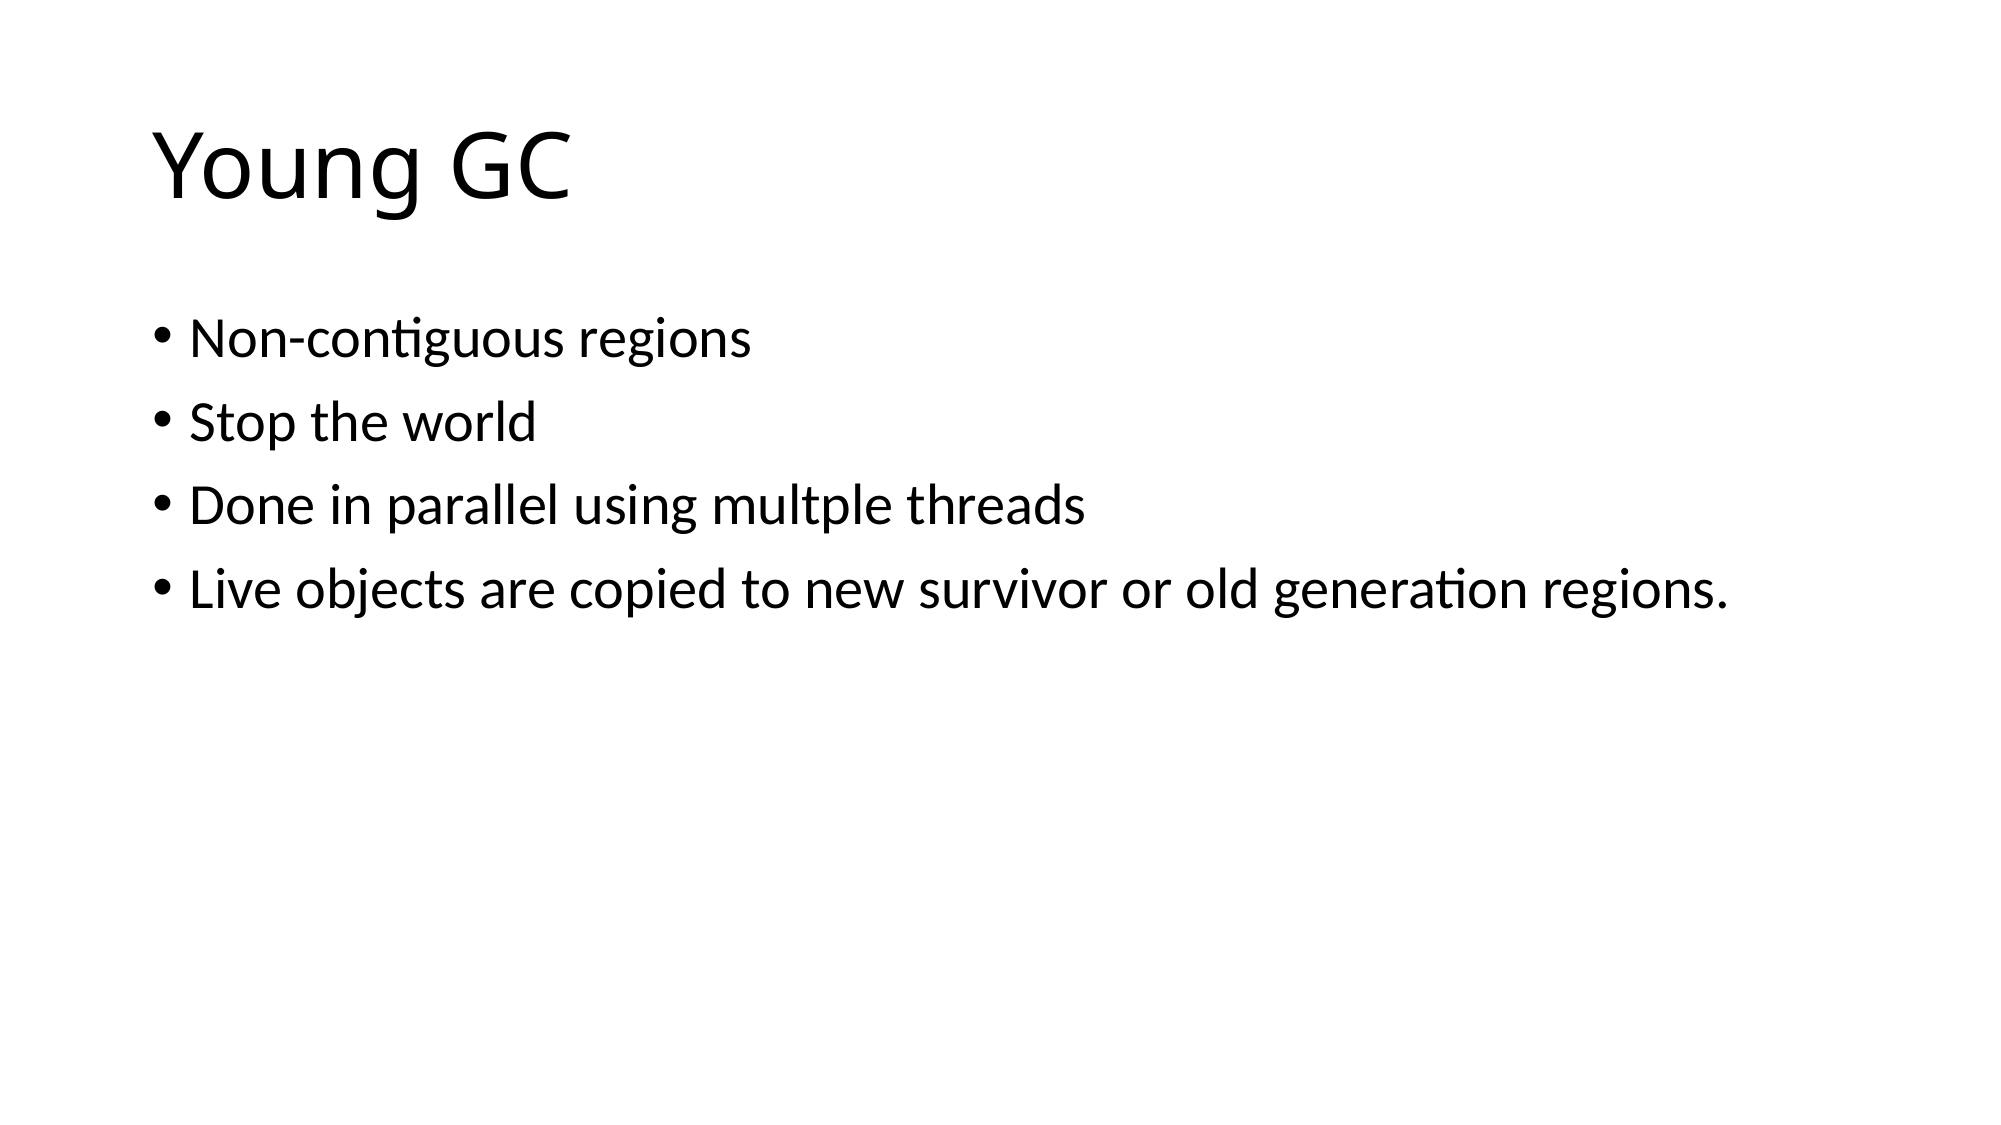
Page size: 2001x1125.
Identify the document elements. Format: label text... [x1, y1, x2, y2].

list Non-contiguous regions Stop the world Done in parallel using multple threads Live objects are copied to new survivor or old generation regions. [137, 299, 1863, 1014]
title Young GC [137, 59, 1863, 278]
